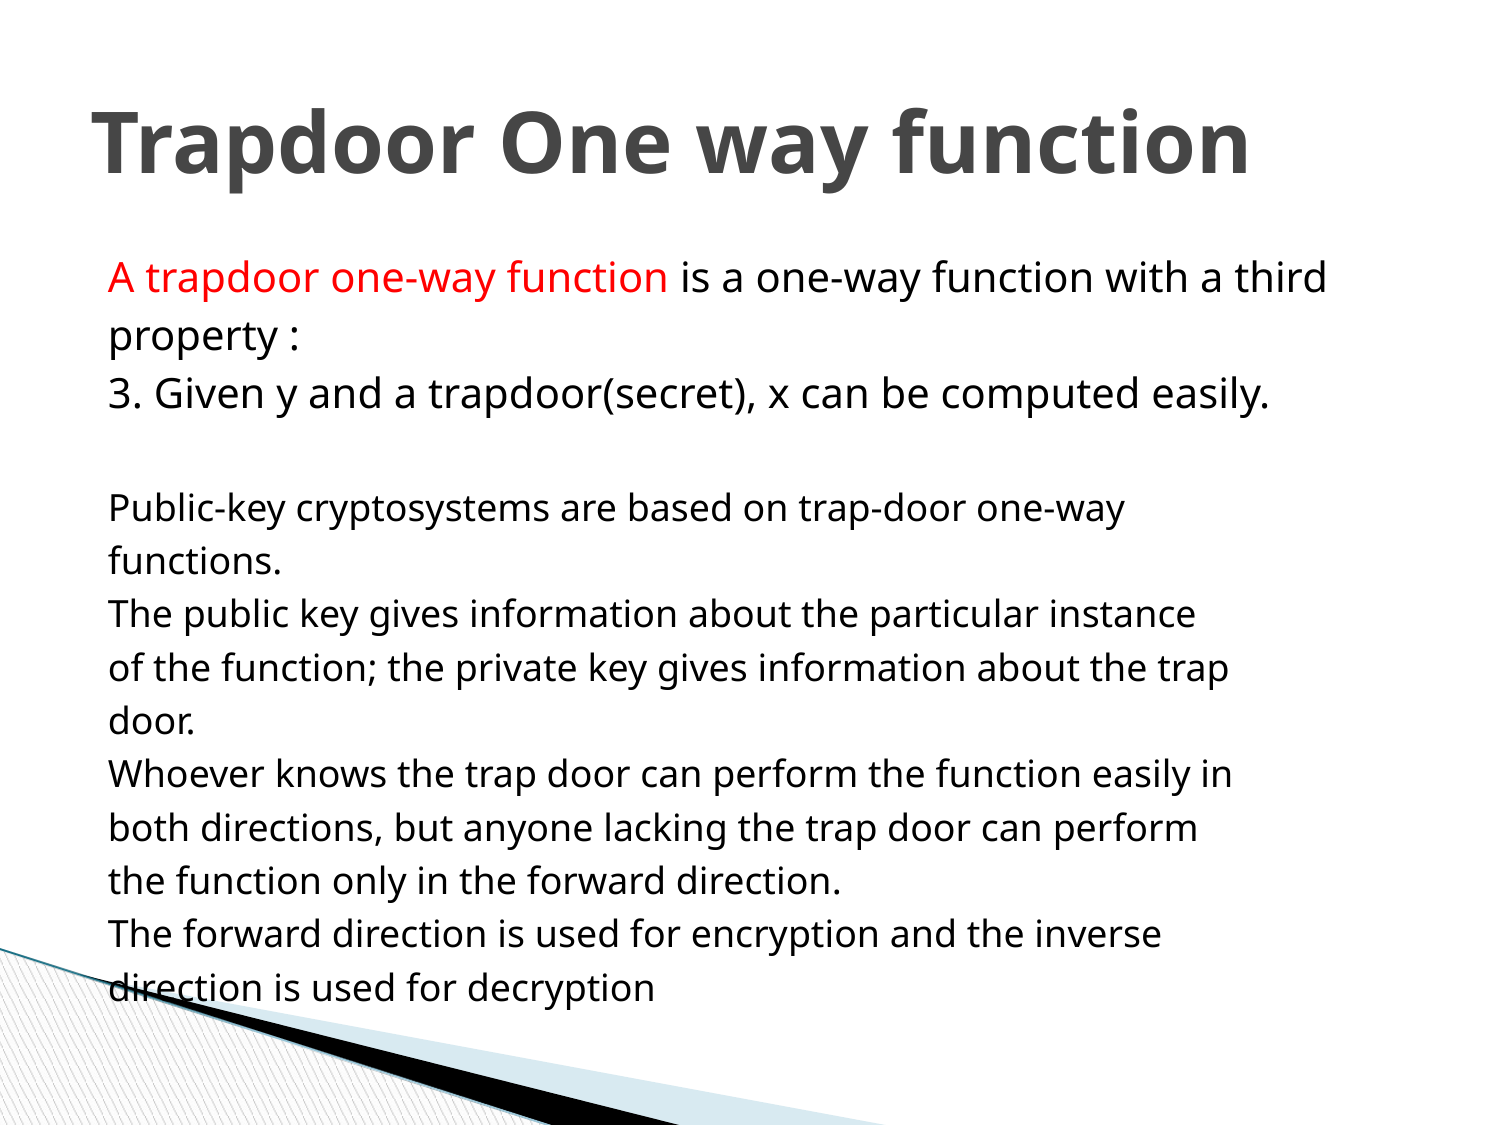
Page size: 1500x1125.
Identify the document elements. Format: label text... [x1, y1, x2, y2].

title Trapdoor One way function [75, 45, 1425, 233]
picture [0, 947, 559, 1125]
list A trapdoor one-way function is a one-way function with a third property : 3. Given y and a trapdoor(secret), x can be computed easily. Public-key cryptosystems are based on trap-door one-way functions. The public key gives information about the particular instance of the function; the private key gives information about the trap door. Whoever knows the trap door can perform the function easily in both directions, but anyone lacking the trap door can perform the function only in the forward direction. The forward direction is used for encryption and the inverse direction is used for decryption [75, 242, 1425, 986]
